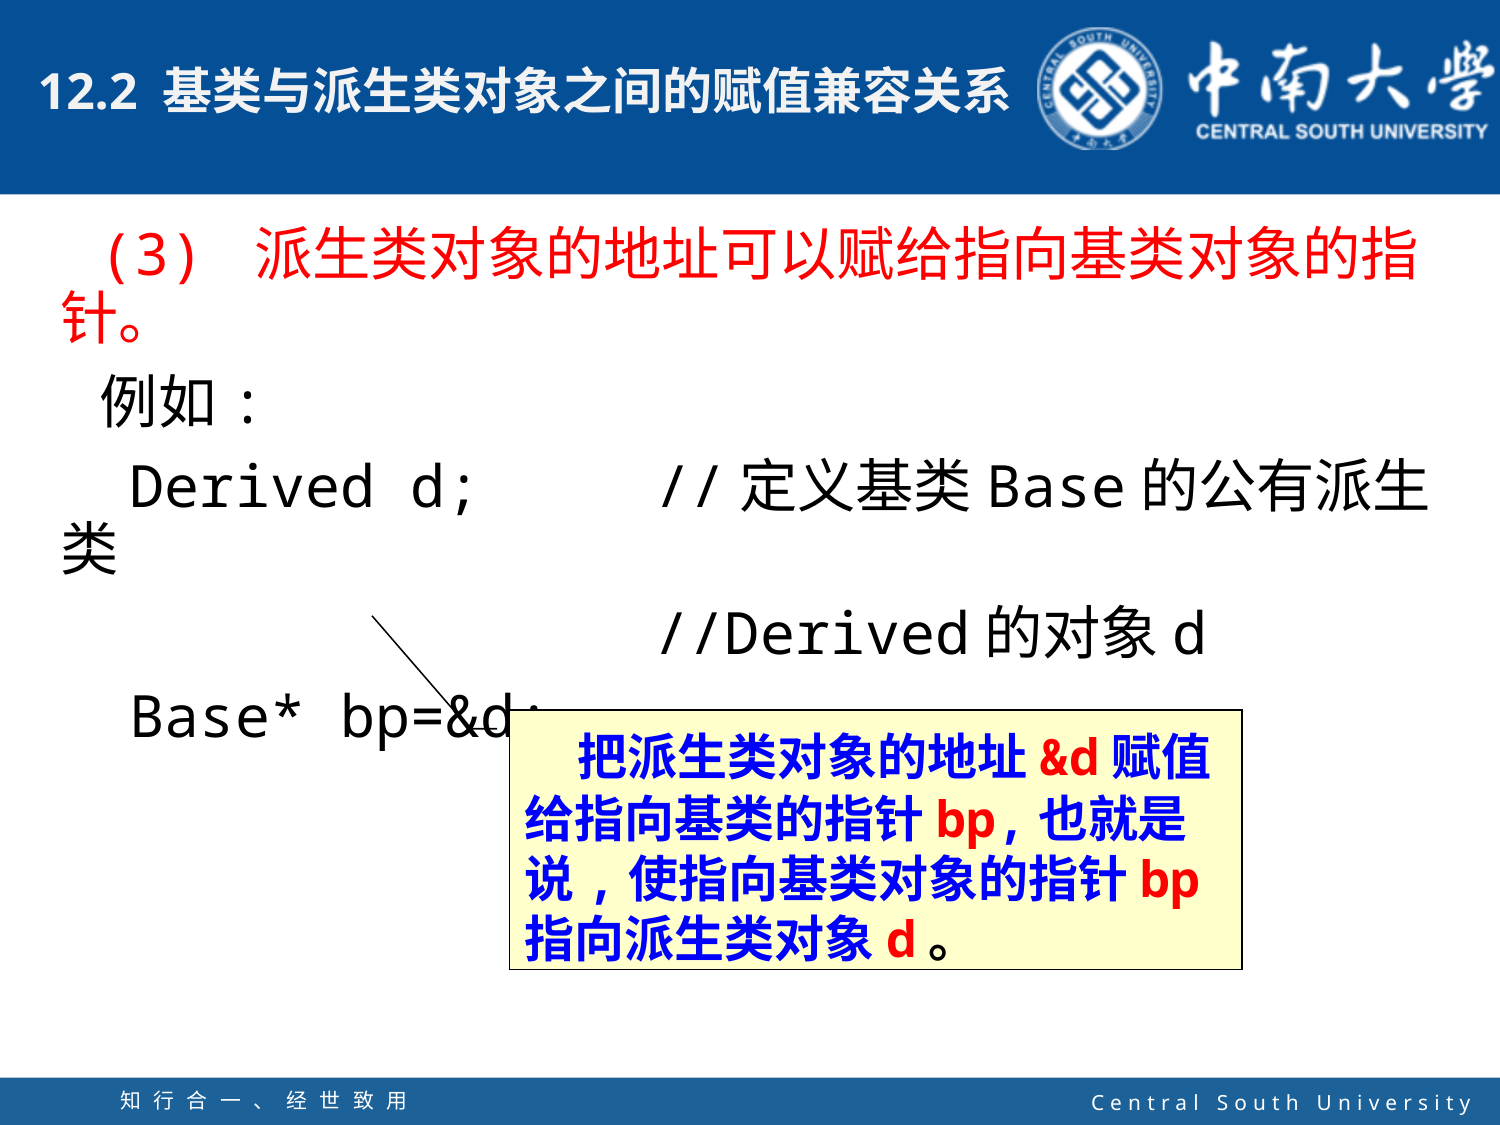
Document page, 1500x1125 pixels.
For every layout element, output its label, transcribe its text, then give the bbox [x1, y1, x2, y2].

text_box Central South University [1076, 1082, 1486, 1123]
text_box 知行合一、经世致用 [105, 1080, 423, 1120]
text_box [0, 1077, 1500, 1125]
picture [1030, 25, 1500, 155]
text_box (3) 派生类对象的地址可以赋给指向基类对象的指针。 例如: Derived d; //定义基类Base的公有派生类 //Derived的对象d Base* bp=&d; [45, 210, 1471, 1016]
text_box 把派生类对象的地址&d赋值给指向基类的指针bp,也就是说,使指向基类对象的指针bp指向派生类对象d。 [509, 710, 1242, 970]
